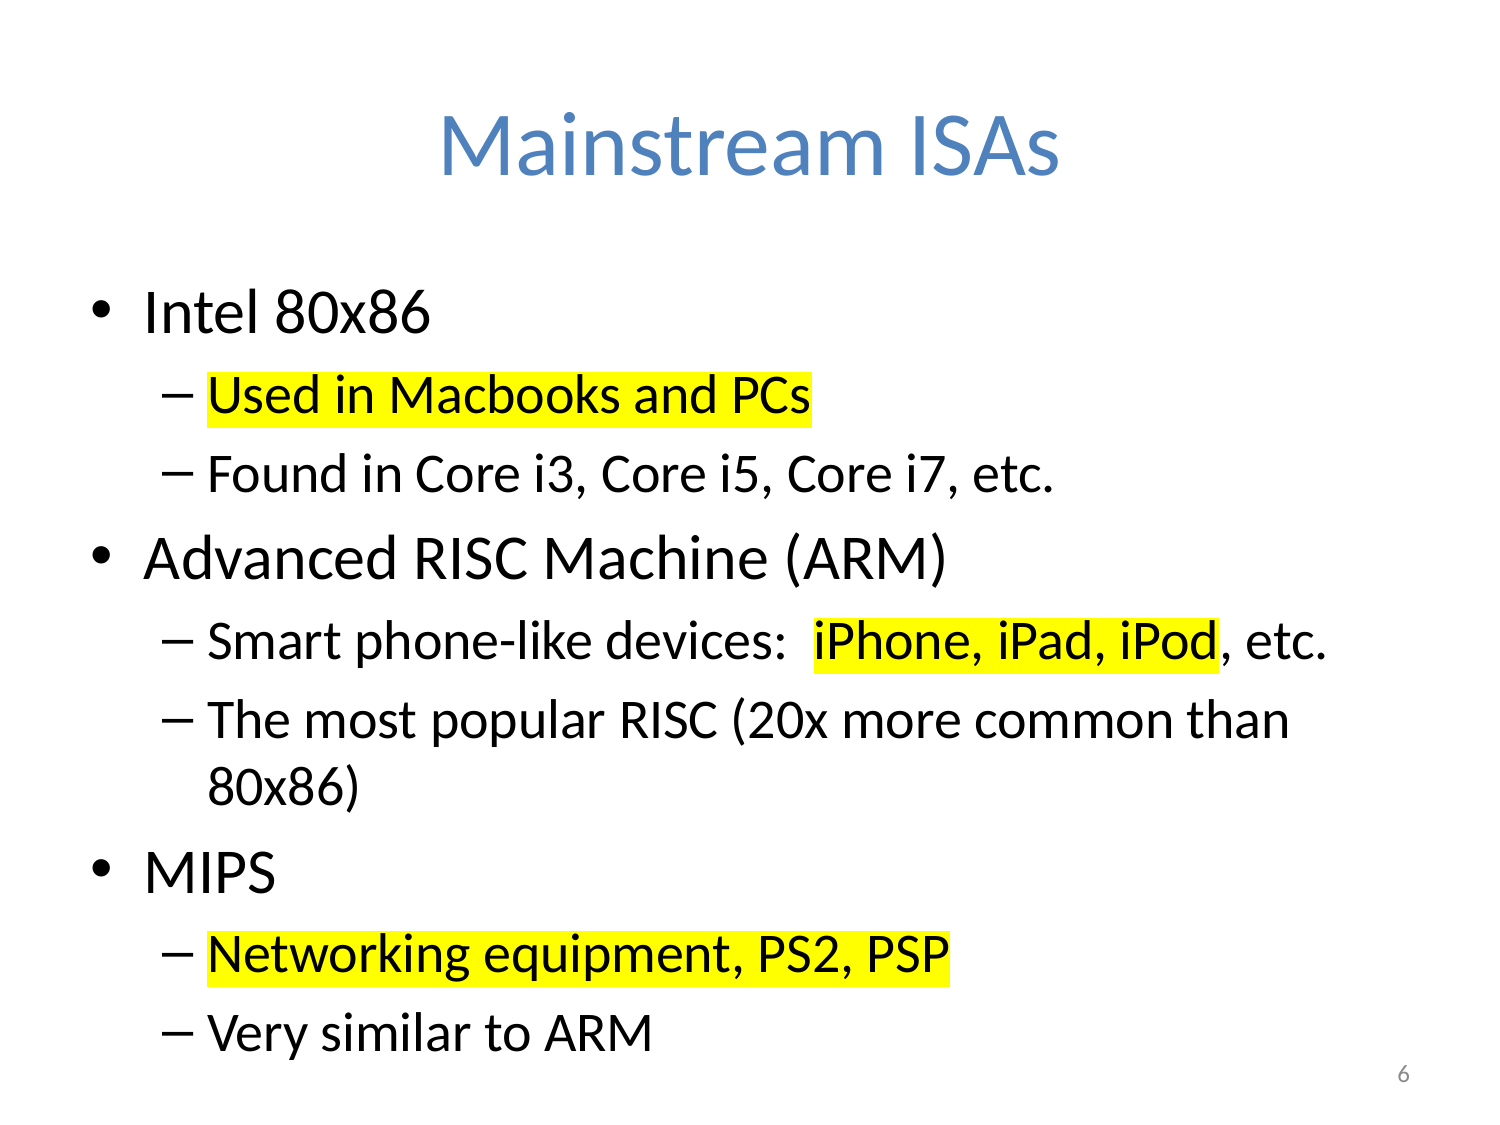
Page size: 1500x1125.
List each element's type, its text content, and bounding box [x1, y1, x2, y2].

list Intel 80x86 Used in Macbooks and PCs Found in Core i3, Core i5, Core i7, etc. Advanced RISC Machine (ARM) Smart phone-like devices: iPhone, iPad, iPod, etc. The most popular RISC (20x more common than 80x86) MIPS Networking equipment, PS2, PSP Very similar to ARM [75, 262, 1425, 1073]
title Mainstream ISAs [75, 45, 1425, 233]
slide_number 6 [1074, 1042, 1425, 1103]
